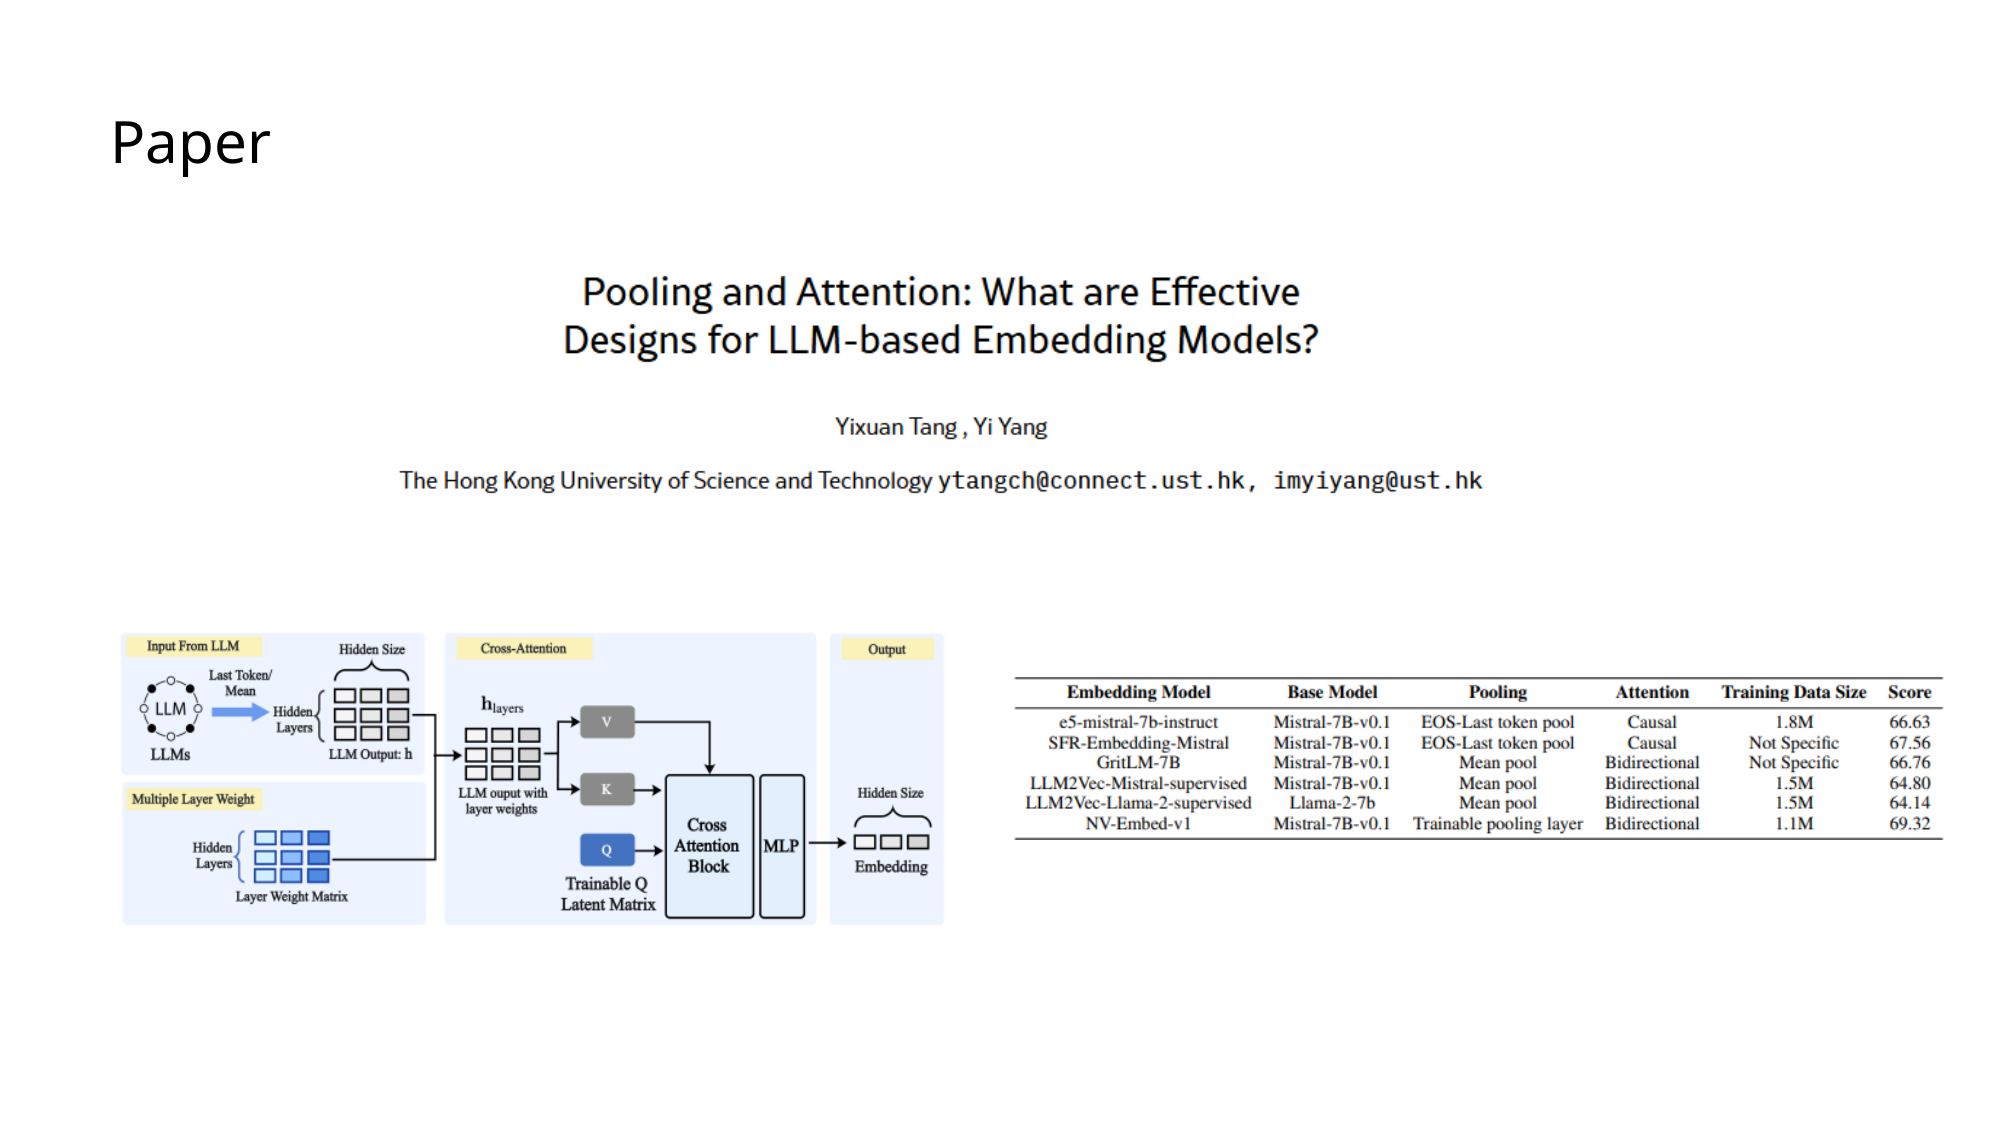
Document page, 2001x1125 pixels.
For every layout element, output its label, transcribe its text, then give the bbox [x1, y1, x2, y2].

picture [104, 619, 960, 939]
text_box Paper [95, 36, 1821, 254]
picture [999, 663, 1950, 853]
picture [380, 253, 1506, 532]
